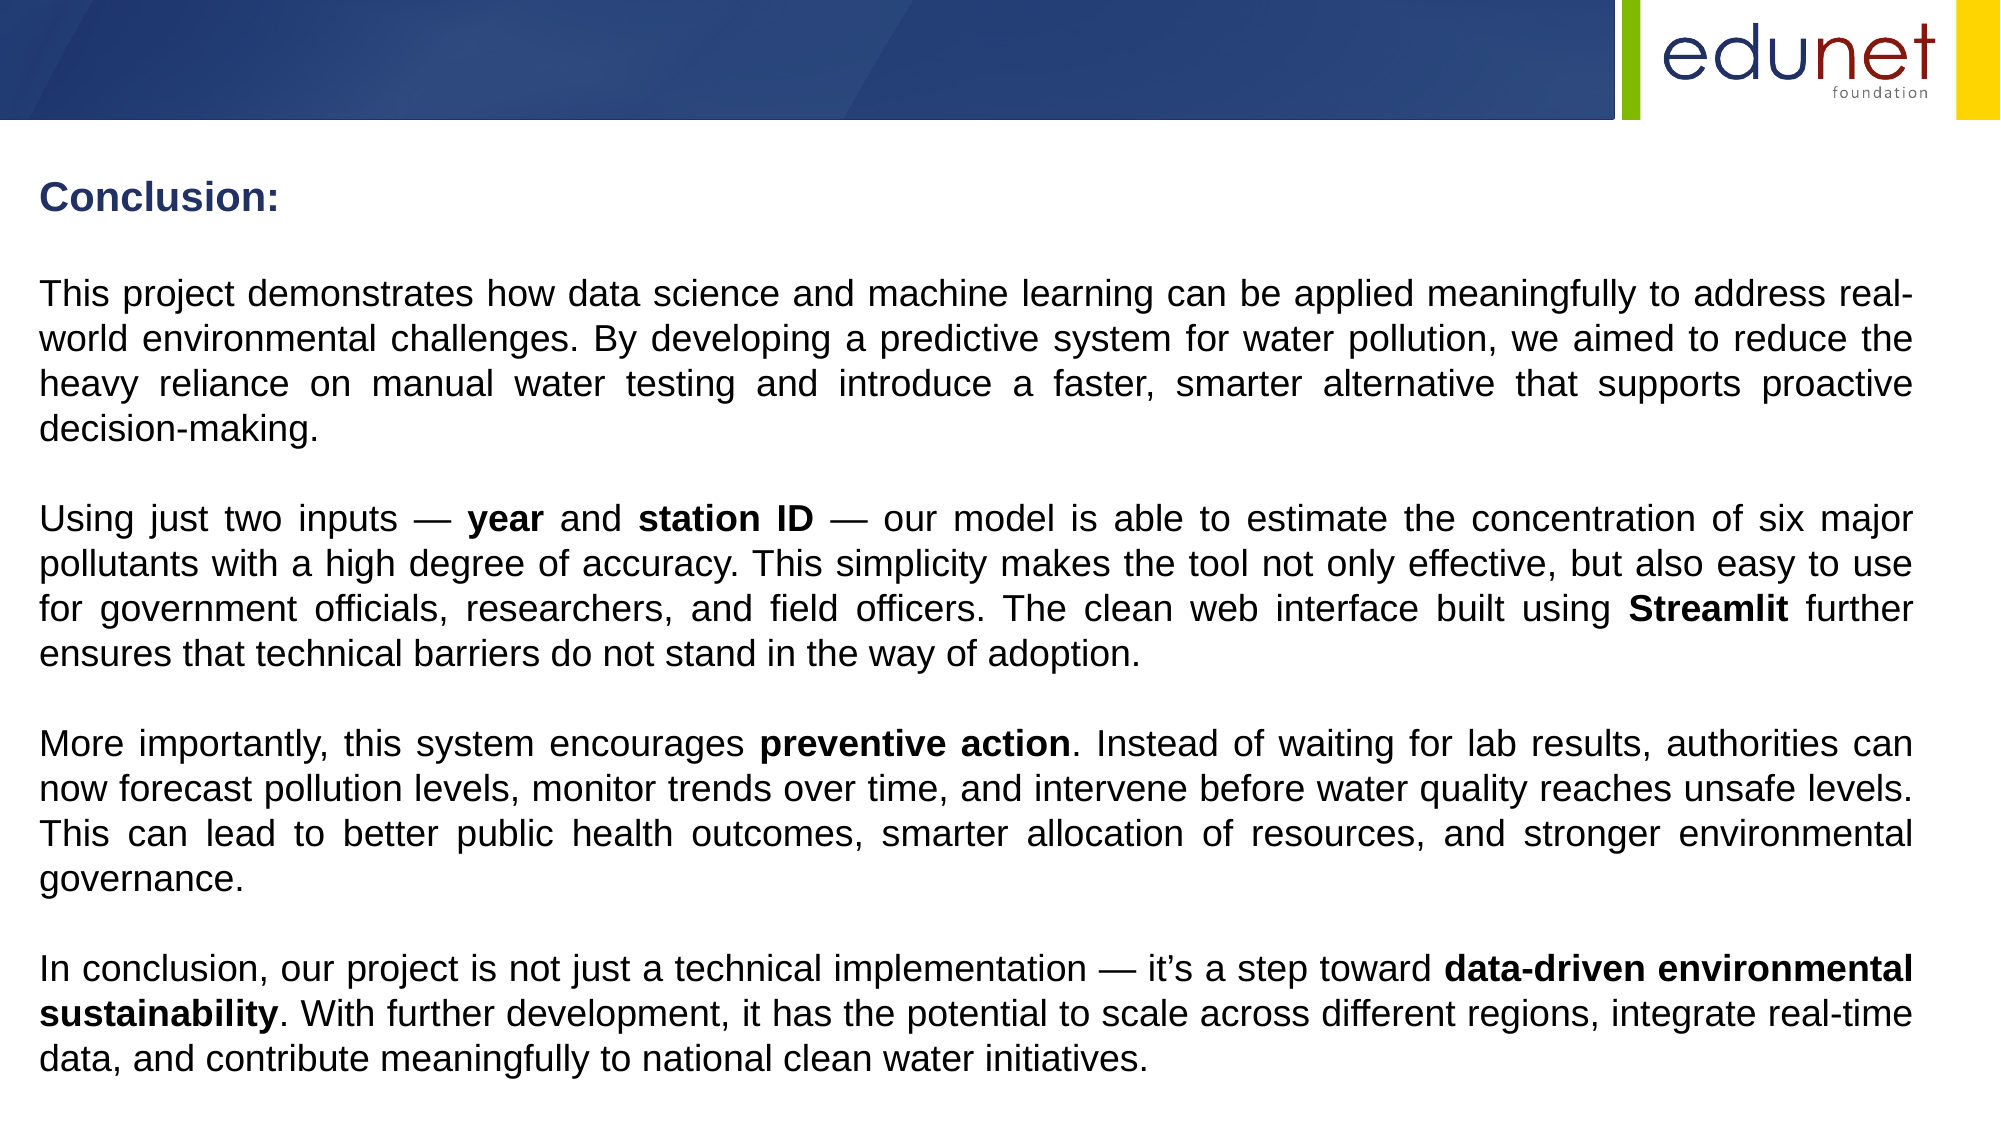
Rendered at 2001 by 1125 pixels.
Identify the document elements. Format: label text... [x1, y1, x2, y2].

picture [1652, 12, 1948, 108]
text_box Conclusion: This project demonstrates how data science and machine learning can be applied meaningfully to address real-world environmental challenges. By developing a predictive system for water pollution, we aimed to reduce the heavy reliance on manual water testing and introduce a faster, smarter alternative that supports proactive decision-making. Using just two inputs — year and station ID — our model is able to estimate the concentration of six major pollutants with a high degree of accuracy. This simplicity makes the tool not only effective, but also easy to use for government officials, researchers, and field officers. The clean web interface built using Streamlit further ensures that technical barriers do not stand in the way of adoption. More importantly, this system encourages preventive action. Instead of waiting for lab results, authorities can now forecast pollution levels, monitor trends over time, and intervene before water quality reaches unsafe levels. This can lead to better public health outcomes, smarter allocation of resources, and stronger environmental governance. In conclusion, our project is not just a technical implementation — it’s a step toward data-driven environmental sustainability. With further development, it has the potential to scale across different regions, integrate real-time data, and contribute meaningfully to national clean water initiatives. [24, 162, 1929, 1125]
